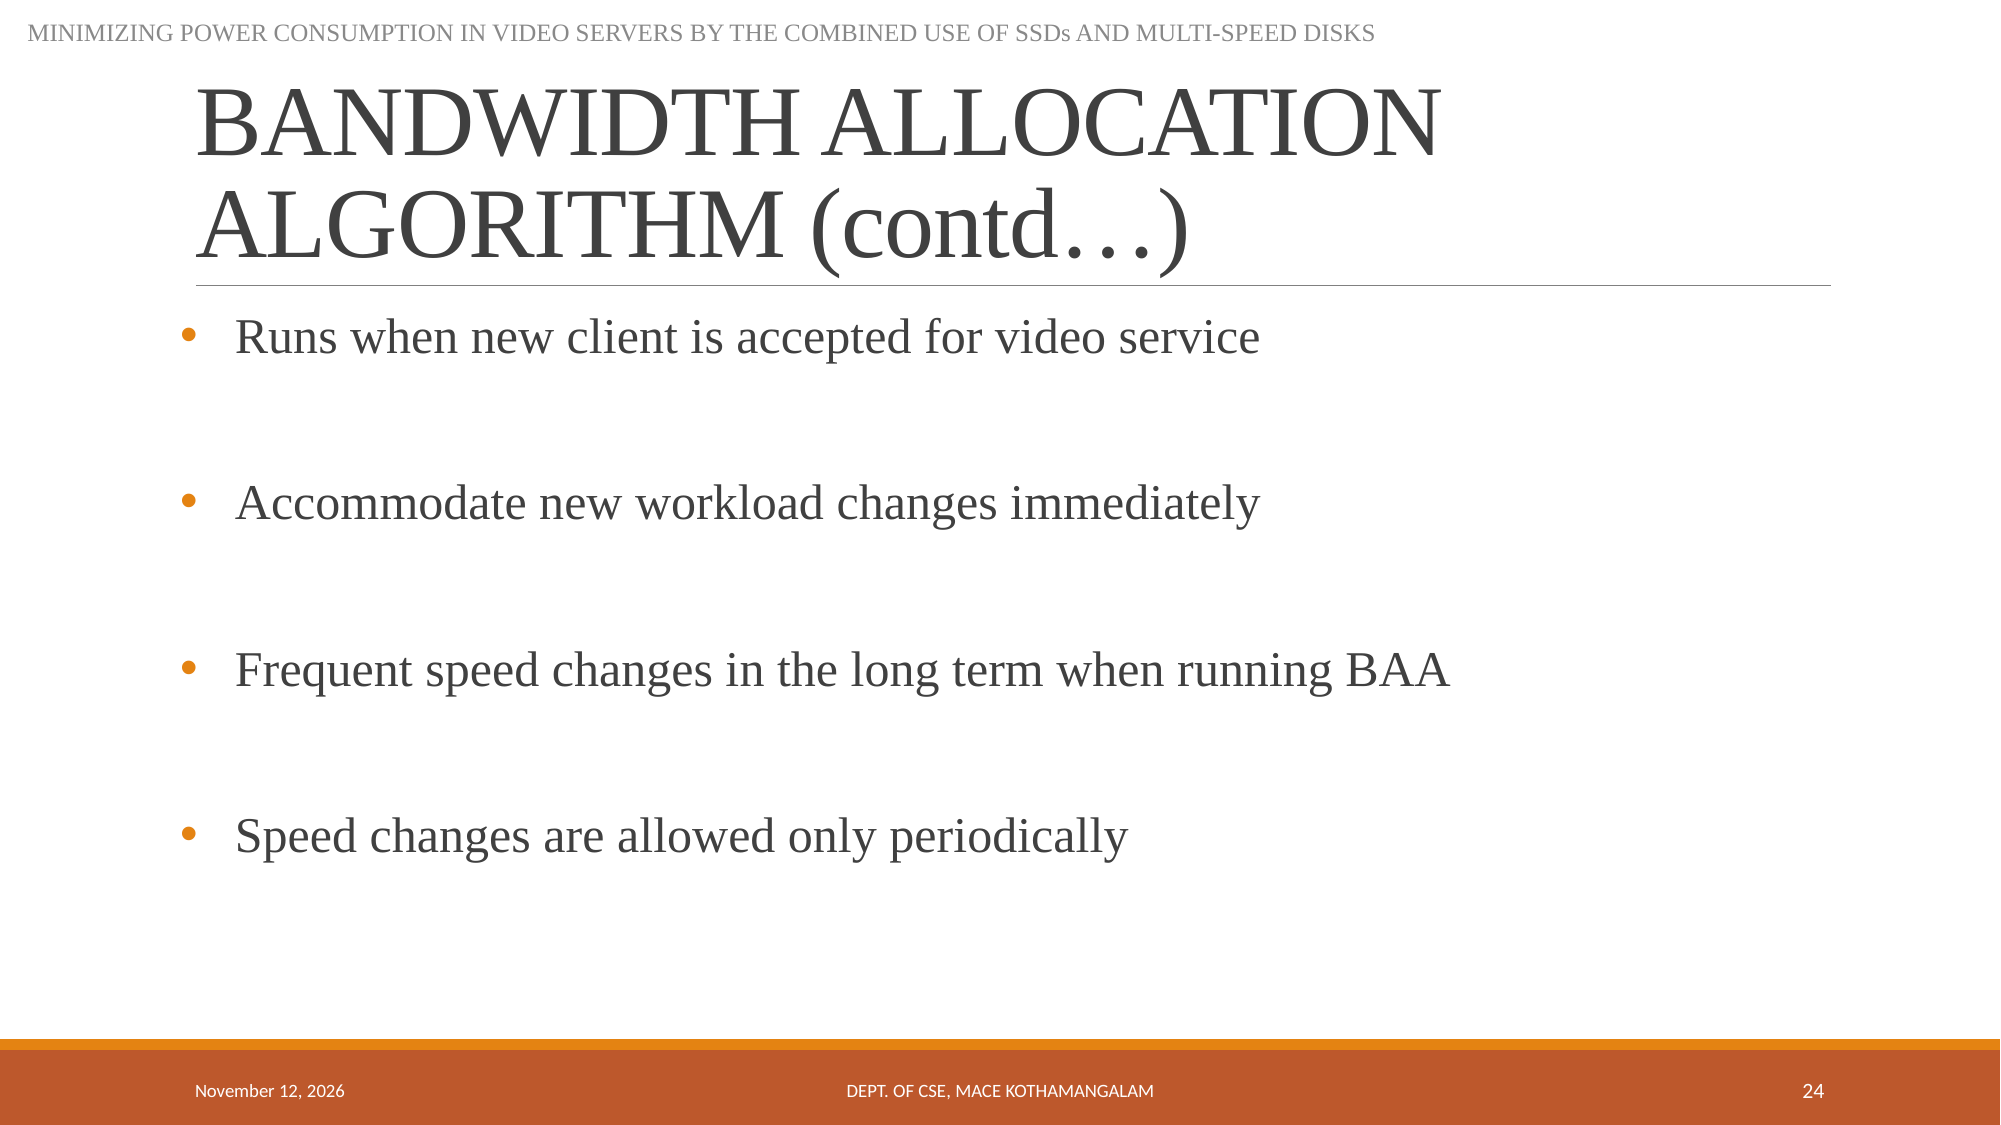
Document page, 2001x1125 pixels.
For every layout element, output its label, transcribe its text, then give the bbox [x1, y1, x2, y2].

slide_number 24 [1624, 1059, 1840, 1120]
footer Dept. of CSE, MACE Kothamangalam [604, 1059, 1396, 1120]
title BANDWIDTH ALLOCATION ALGORITHM (contd…) [180, 47, 1830, 285]
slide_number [180, 1059, 586, 1120]
text_box MINIMIZING POWER CONSUMPTION IN VIDEO SERVERS BY THE COMBINED USE OF SSDs AND MULTI-SPEED DISKS [12, 9, 1428, 85]
list Runs when new client is accepted for video service Accommodate new workload changes immediately Frequent speed changes in the long term when running BAA Speed changes are allowed only periodically [180, 302, 1830, 963]
